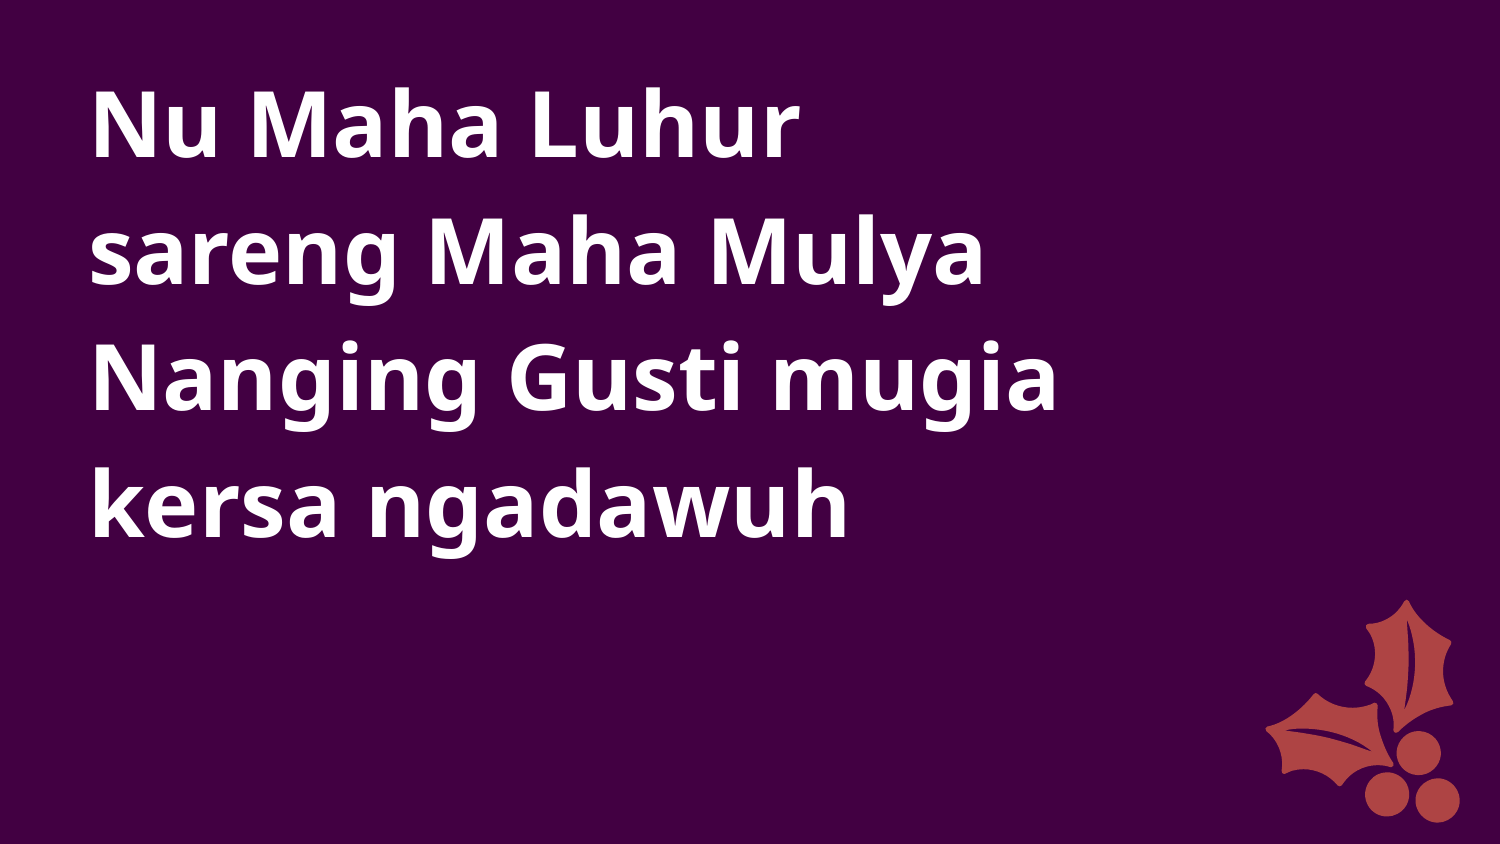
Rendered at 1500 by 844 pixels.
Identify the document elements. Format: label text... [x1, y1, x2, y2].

text_box Nu Maha Luhur sareng Maha Mulya Nanging Gusti mugia kersa ngadawuh [0, 34, 1500, 779]
